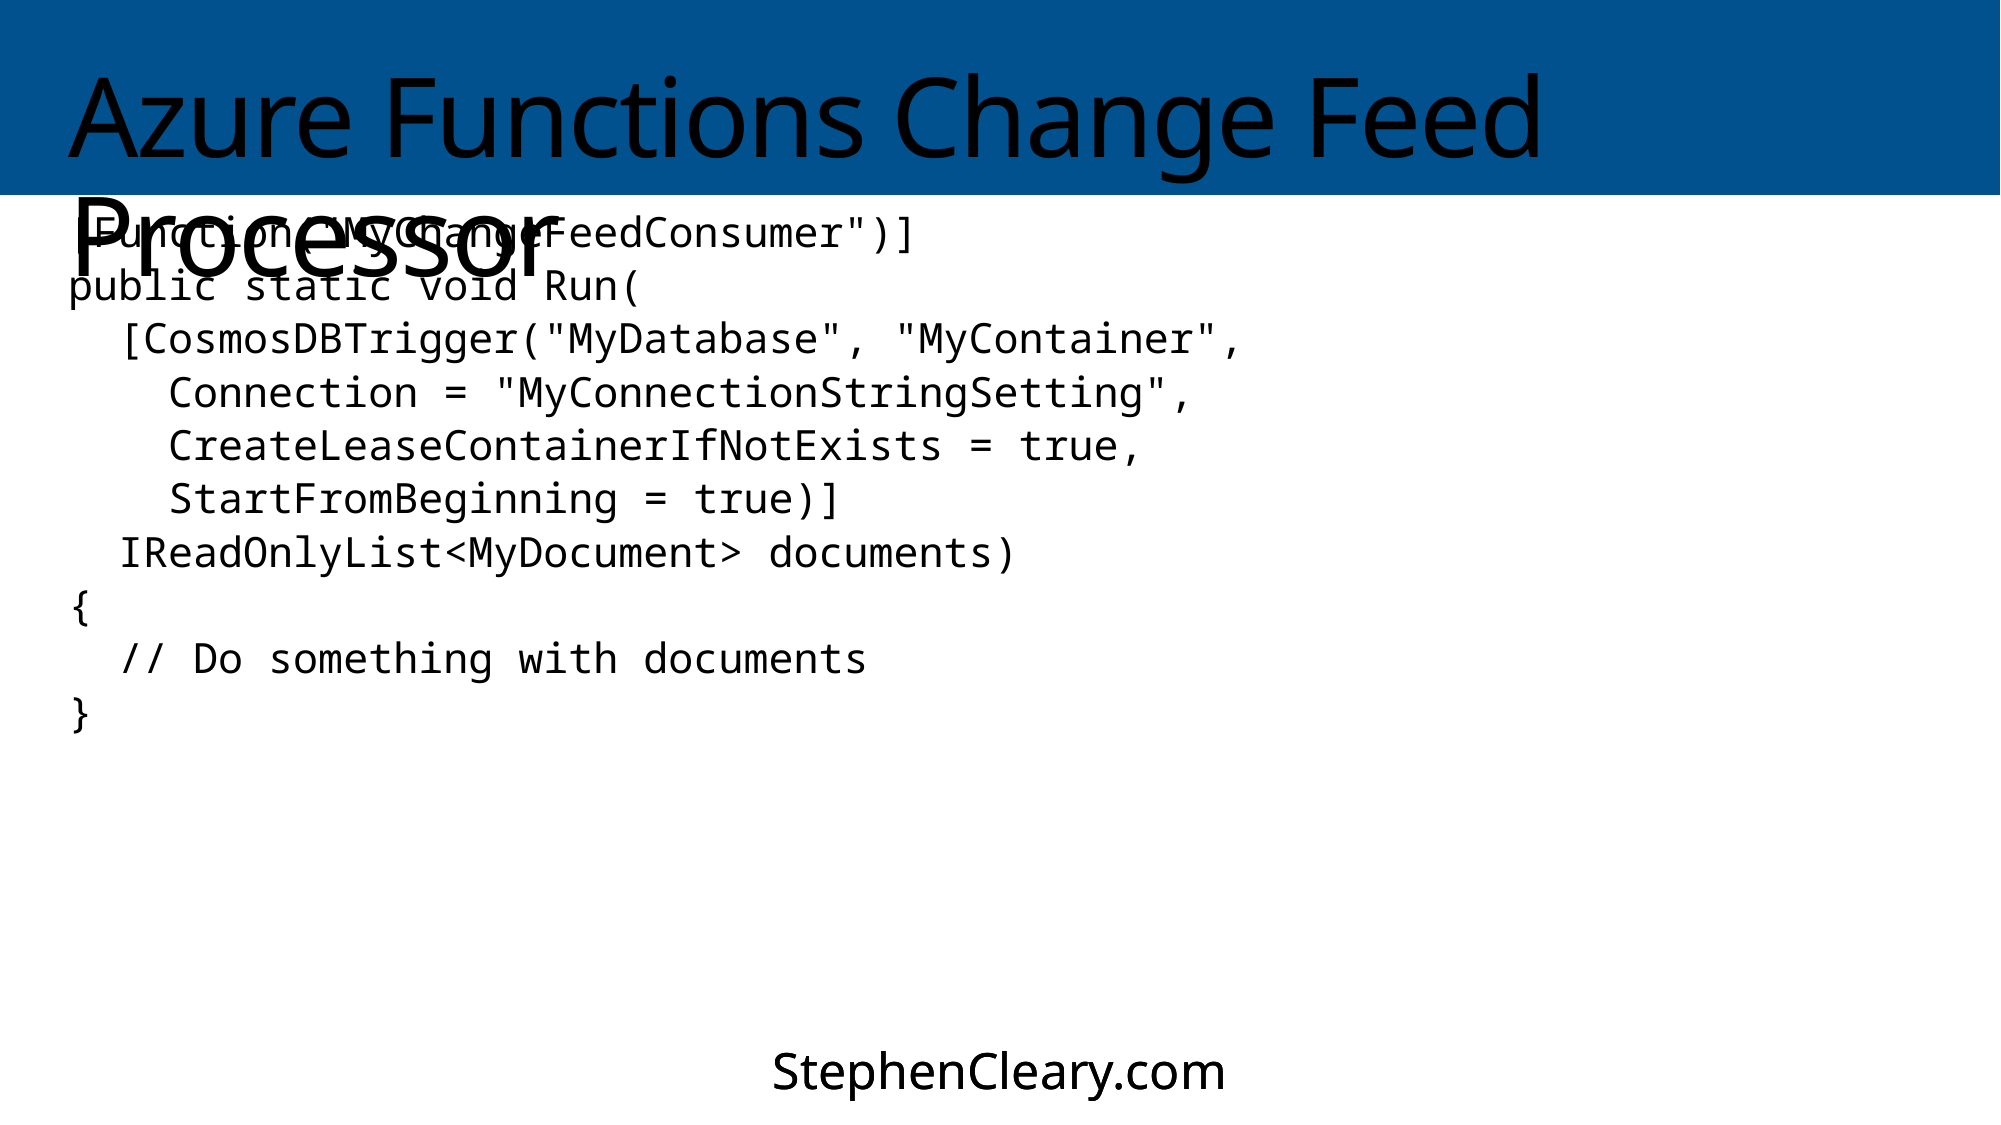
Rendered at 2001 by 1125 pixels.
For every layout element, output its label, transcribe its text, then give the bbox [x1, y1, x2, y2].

title Azure Functions Change Feed Processor [44, 47, 1957, 196]
list [Function("MyChangeFeedConsumer")] public static void Run( [CosmosDBTrigger("MyDatabase", "MyContainer", Connection = "MyConnectionStringSetting", CreateLeaseContainerIfNotExists = true, StartFromBeginning = true)] IReadOnlyList<MyDocument> documents) { // Do something with documents } [44, 196, 1956, 772]
